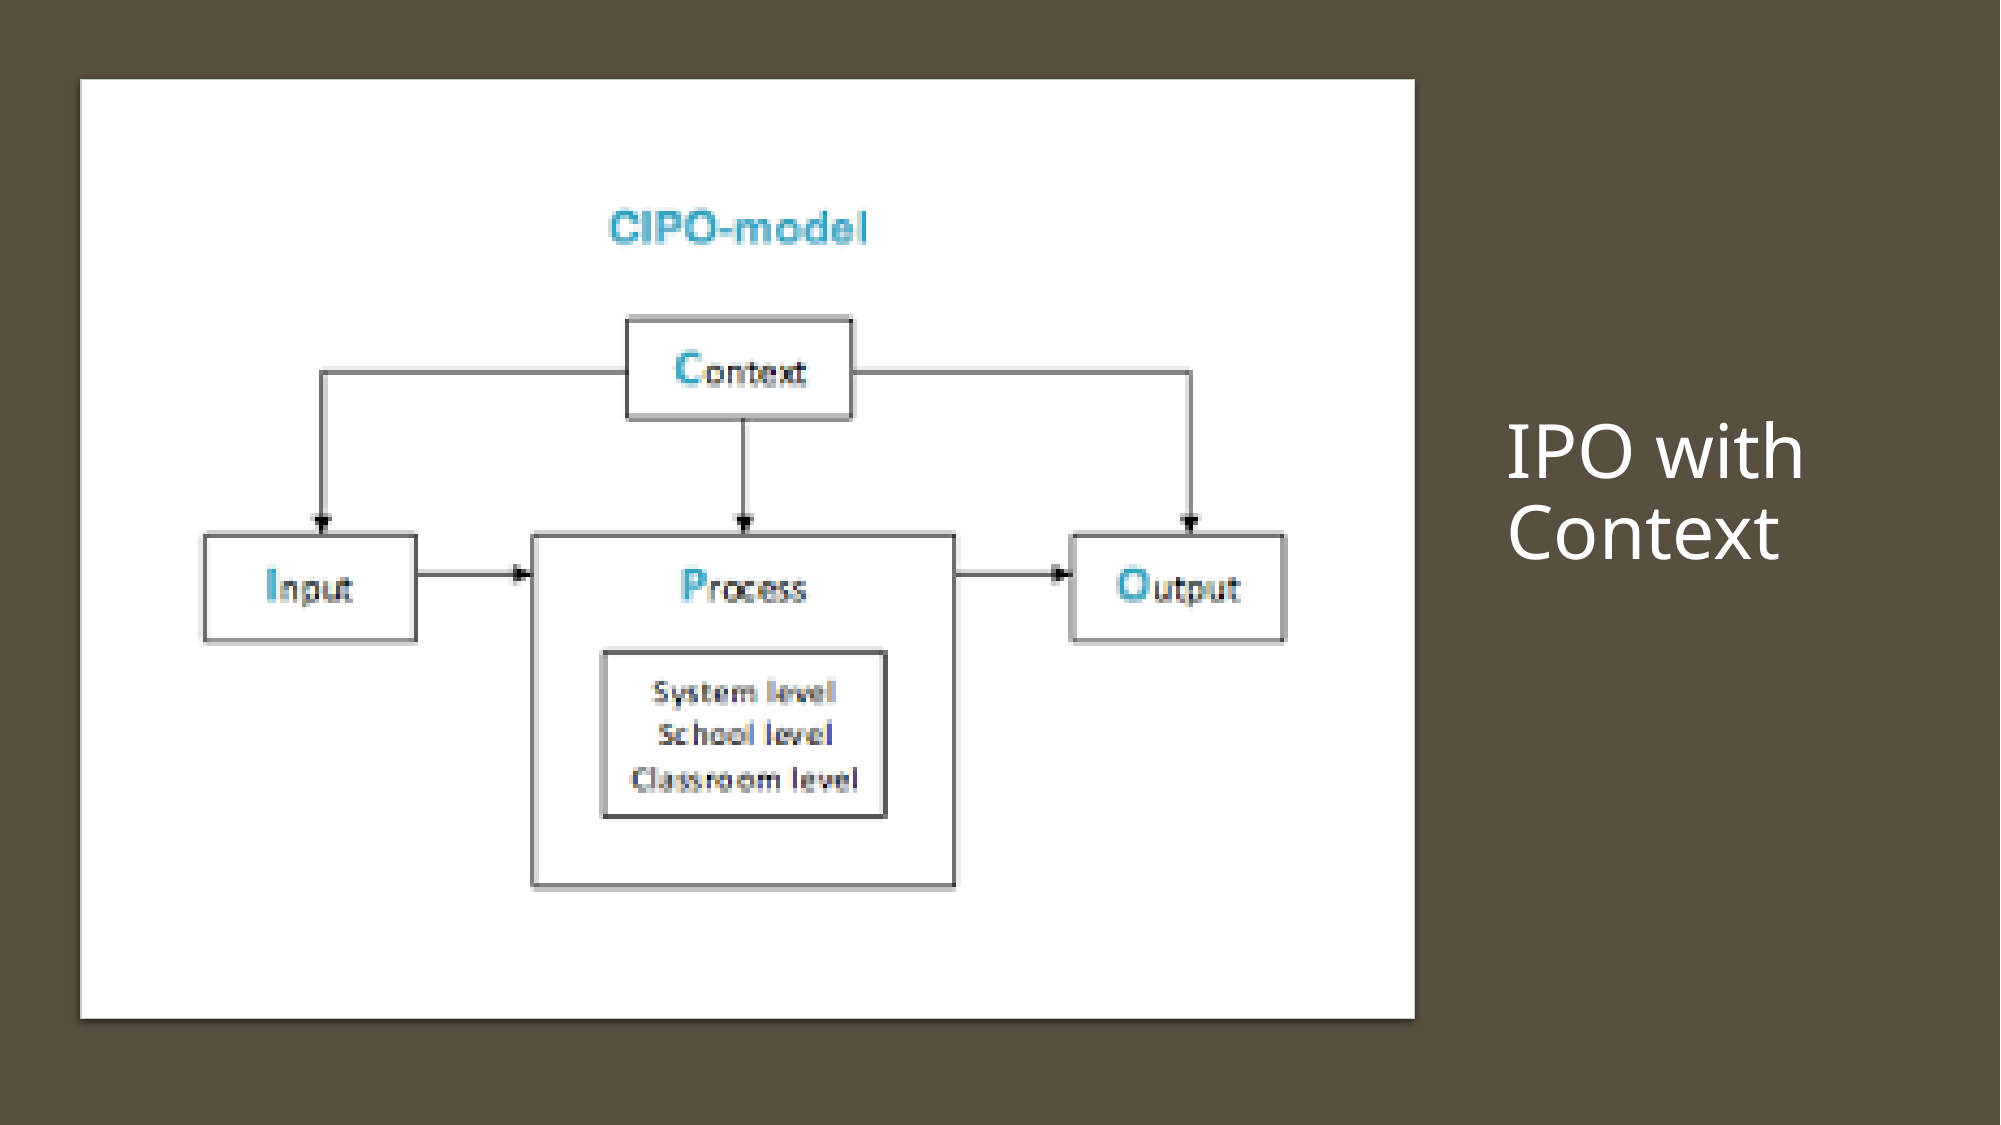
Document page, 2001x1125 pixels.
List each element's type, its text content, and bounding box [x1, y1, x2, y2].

text_box [80, 78, 1415, 1019]
title IPO with Context [1491, 101, 1921, 888]
text_box [0, 0, 2000, 1125]
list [160, 154, 1336, 944]
